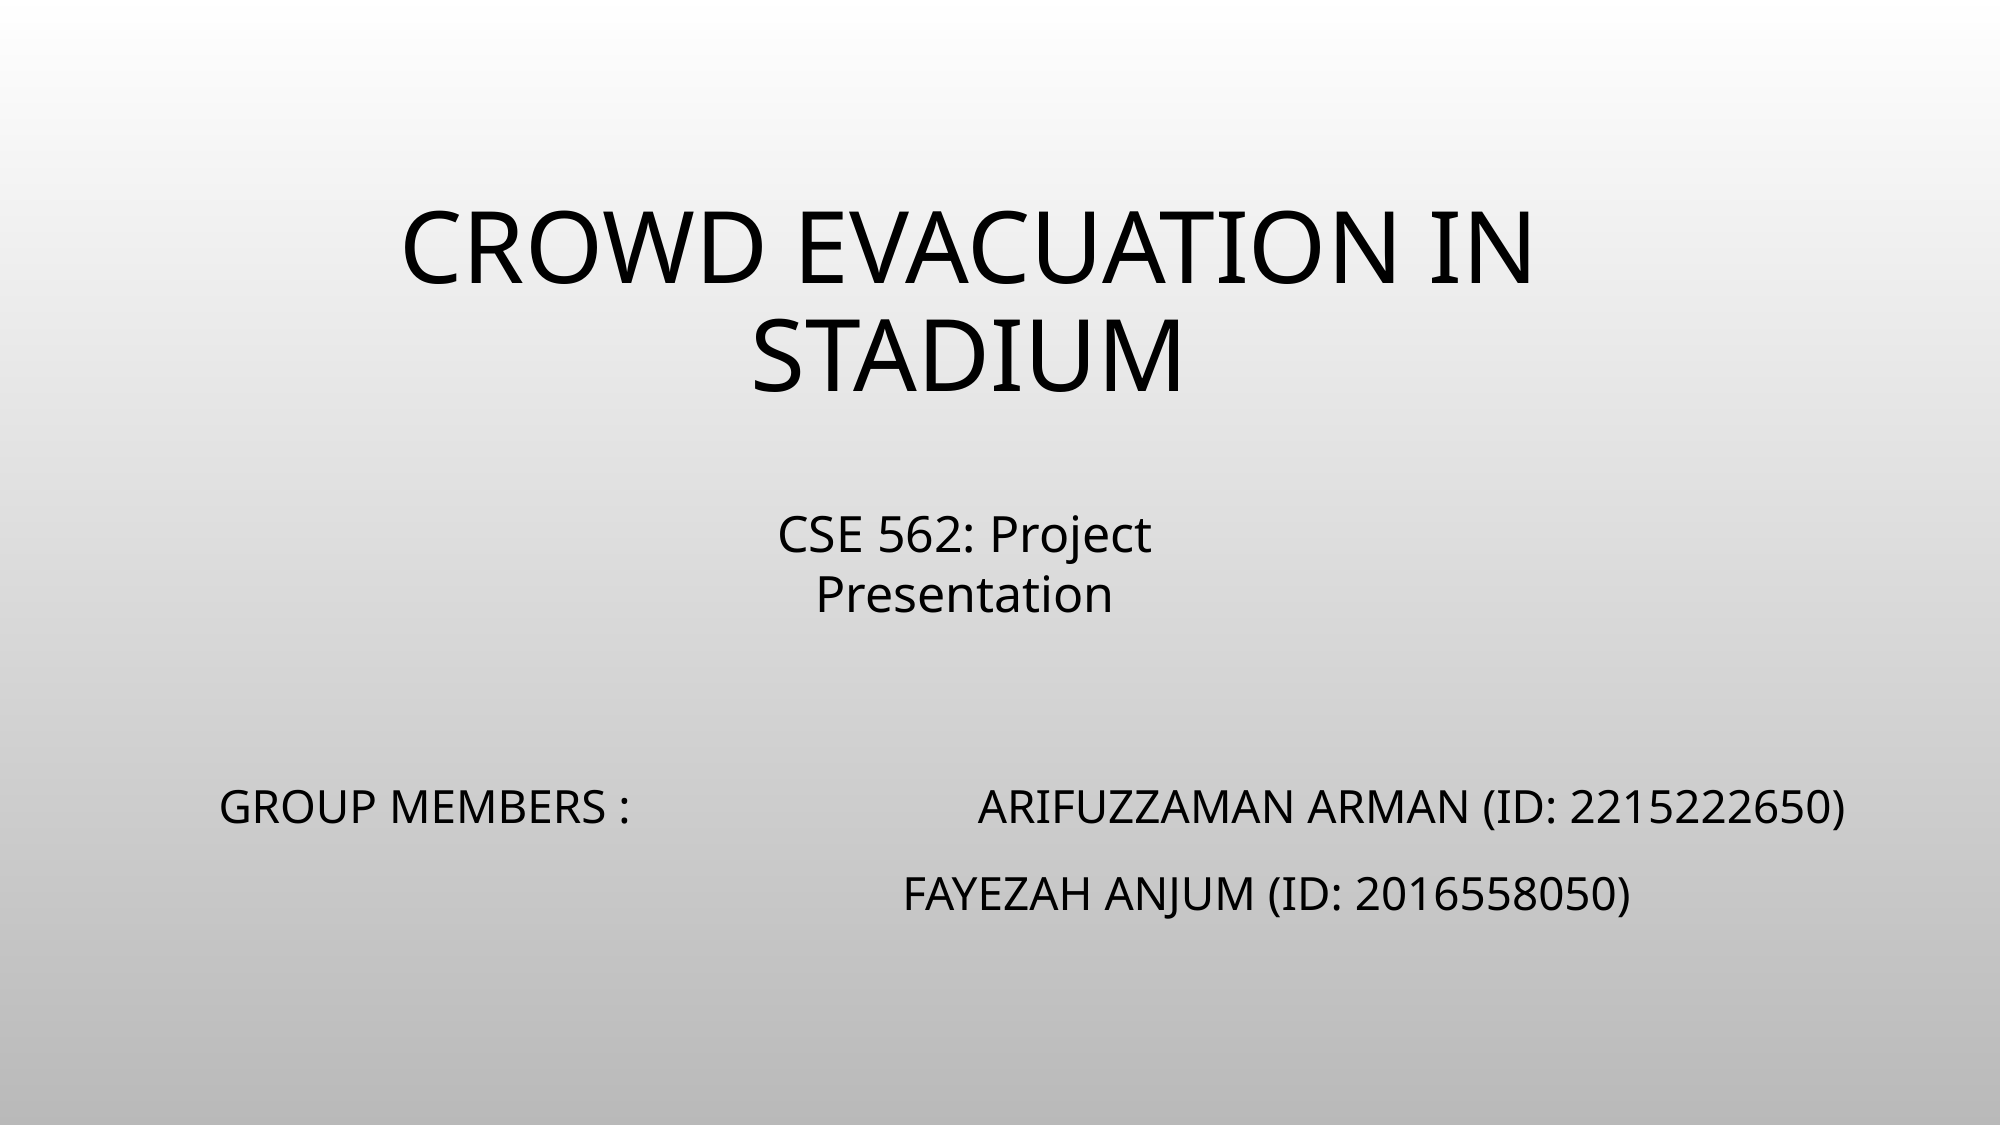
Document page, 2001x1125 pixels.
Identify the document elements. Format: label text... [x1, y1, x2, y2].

text_box CSE 562: Project Presentation [645, 495, 1285, 630]
title Crowd Evacuation in Stadium [212, 27, 1728, 421]
subtitle Group Members : Arifuzzaman Arman (ID: 2215222650) Fayezah Anjum (ID: 2016558050) [143, 693, 1904, 972]
